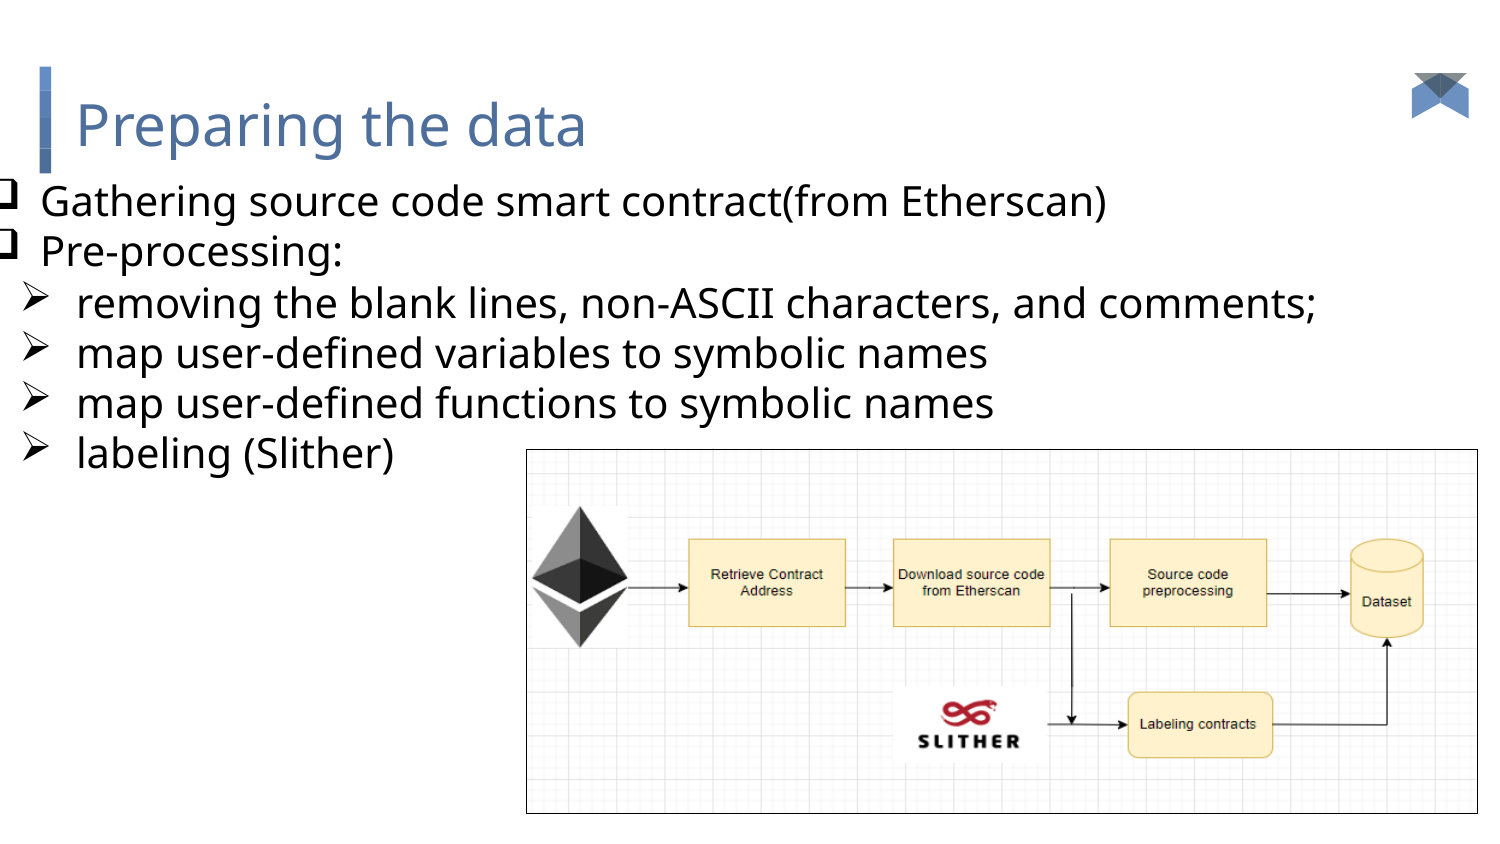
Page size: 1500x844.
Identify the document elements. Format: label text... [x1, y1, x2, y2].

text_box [1417, 67, 1464, 125]
text_box removing the blank lines, non-ASCII characters, and comments; map user-defined variables to symbolic names map user-defined functions to symbolic names labeling (Slither) [4, 269, 1343, 485]
title Preparing the data [60, 72, 1449, 167]
picture [526, 448, 1478, 814]
text_box Gathering source code smart contract(from Etherscan) Pre-processing: [0, 166, 1133, 282]
